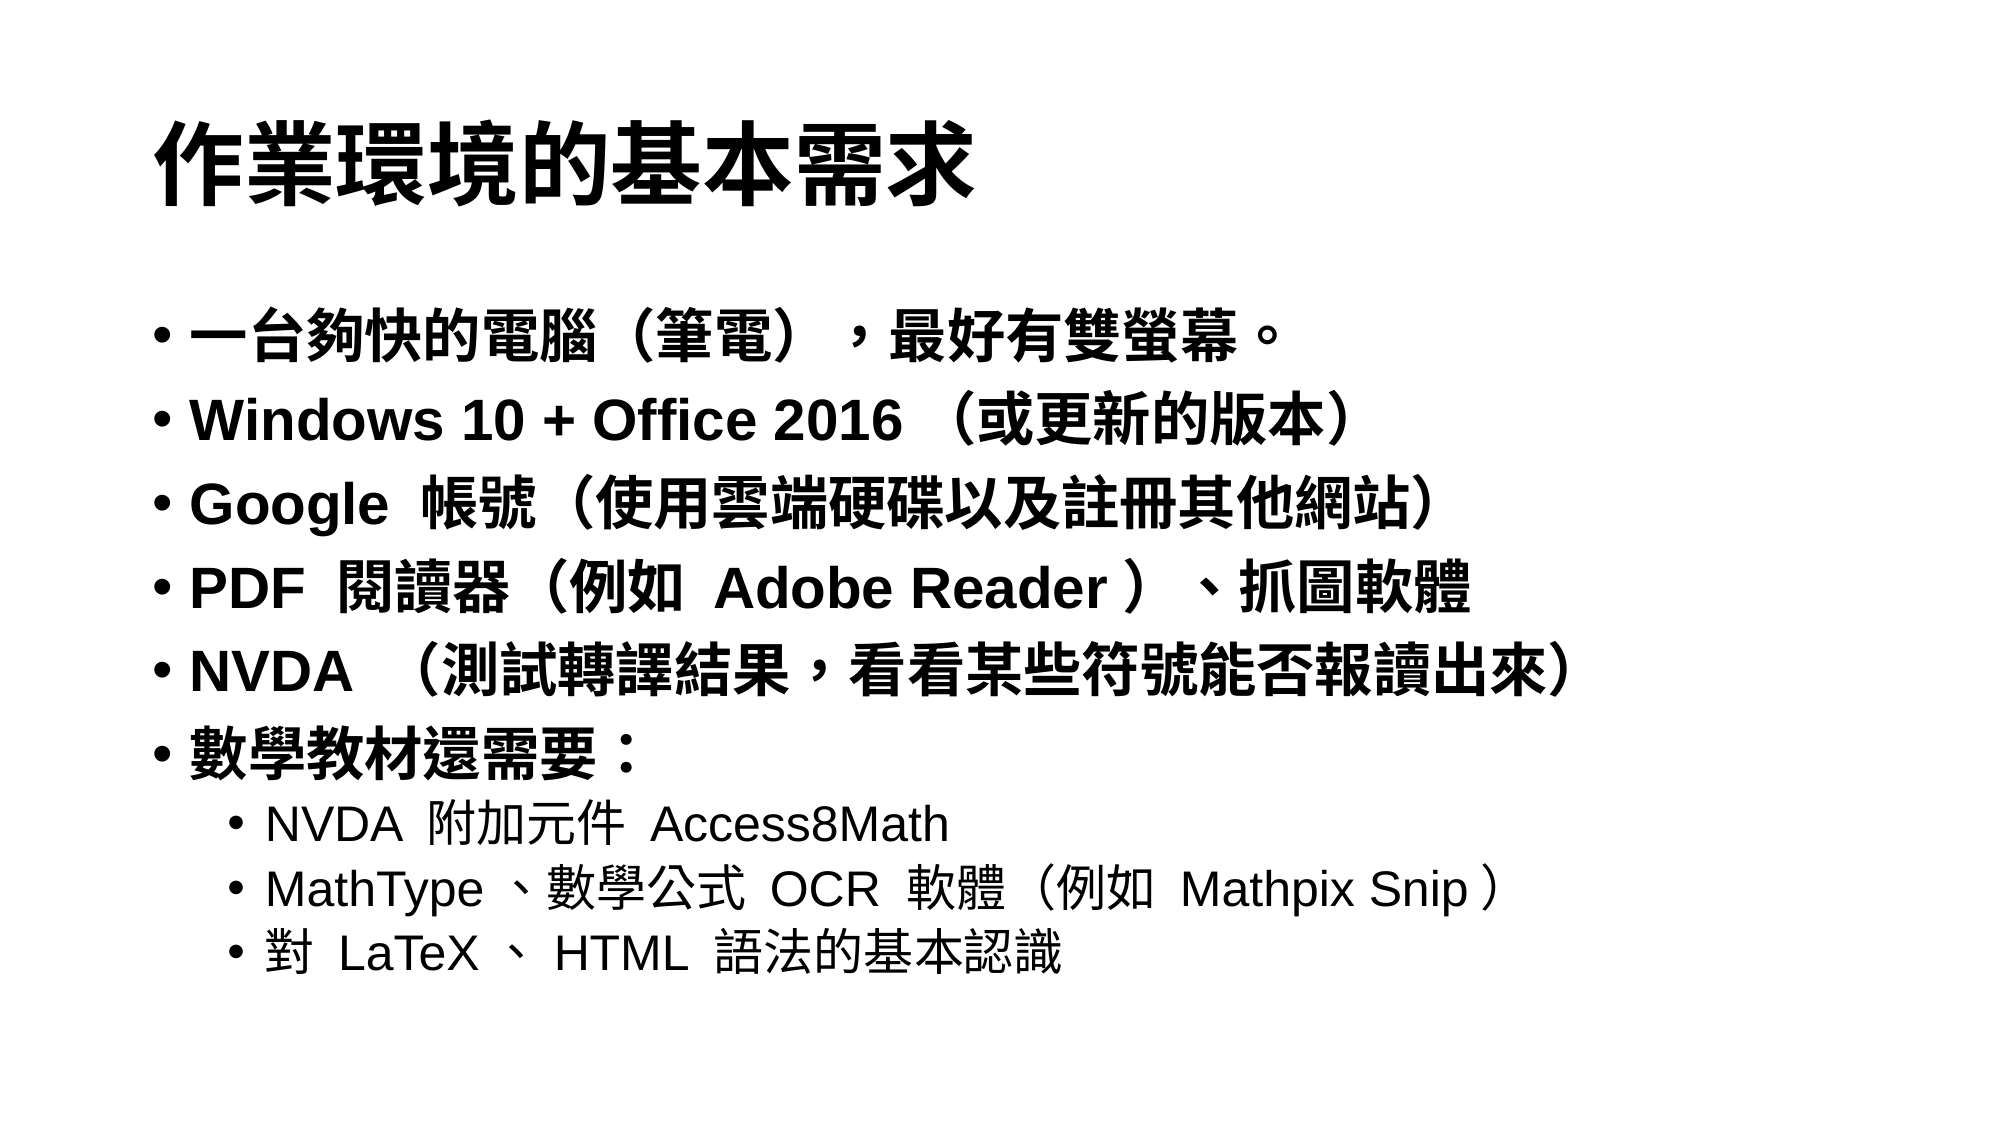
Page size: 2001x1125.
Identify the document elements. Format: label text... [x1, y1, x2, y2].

list 一台夠快的電腦（筆電），最好有雙螢幕。 Windows 10 + Office 2016（或更新的版本） Google 帳號（使用雲端硬碟以及註冊其他網站） PDF 閱讀器（例如 Adobe Reader）、抓圖軟體 NVDA （測試轉譯結果，看看某些符號能否報讀出來） 數學教材還需要： NVDA 附加元件 Access8Math MathType、數學公式 OCR 軟體（例如 Mathpix Snip） 對 LaTeX、HTML 語法的基本認識 [137, 299, 1863, 1014]
title 作業環境的基本需求 [137, 59, 1863, 278]
